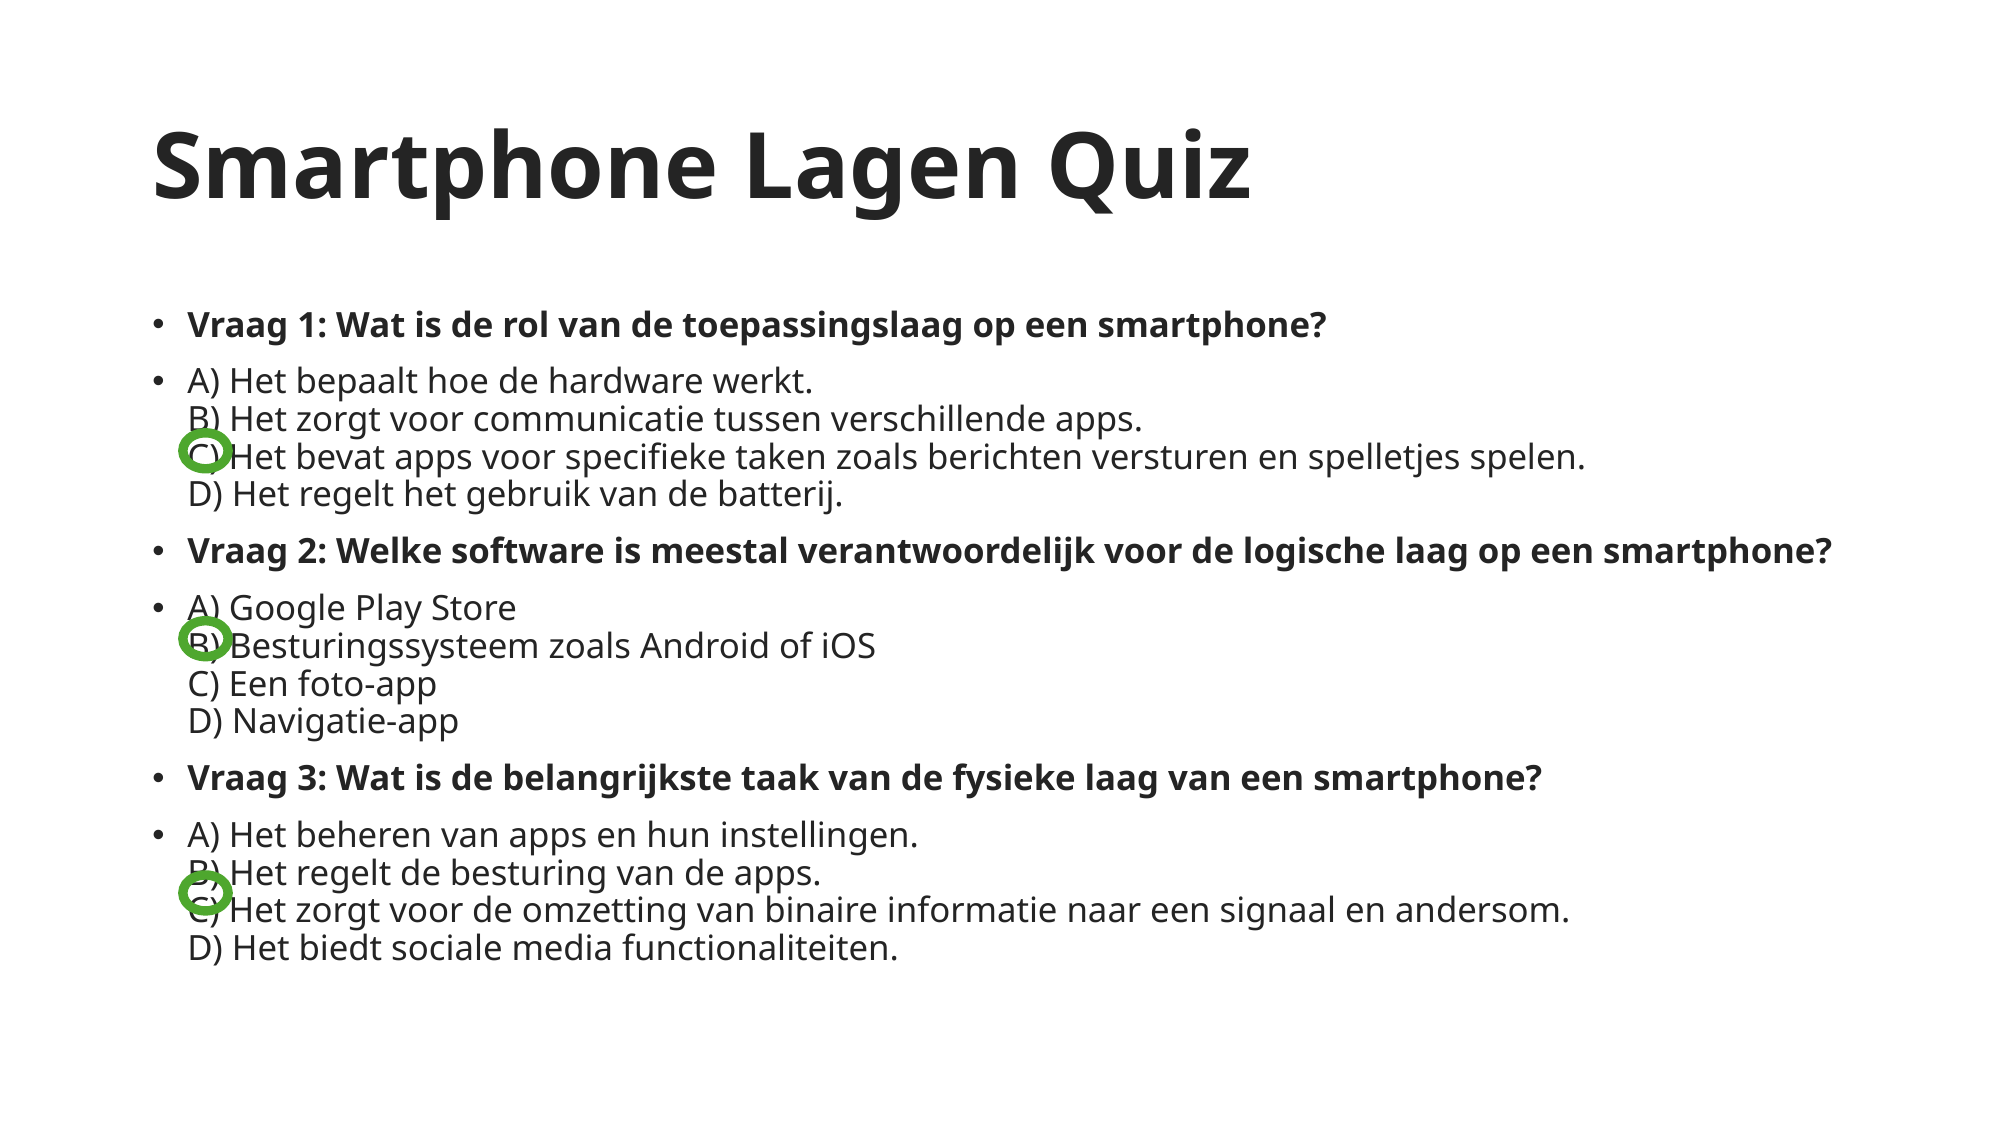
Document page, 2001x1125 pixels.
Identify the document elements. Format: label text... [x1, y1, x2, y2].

text_box [181, 619, 230, 659]
text_box [181, 873, 230, 913]
title Smartphone Lagen Quiz [137, 59, 1863, 278]
list Vraag 1: Wat is de rol van de toepassingslaag op een smartphone? A) Het bepaalt hoe de hardware werkt. B) Het zorgt voor communicatie tussen verschillende apps. C) Het bevat apps voor specifieke taken zoals berichten versturen en spelletjes spelen. D) Het regelt het gebruik van de batterij. Vraag 2: Welke software is meestal verantwoordelijk voor de logische laag op een smartphone? A) Google Play Store B) Besturingssysteem zoals Android of iOS C) Een foto-app D) Navigatie-app Vraag 3: Wat is de belangrijkste taak van de fysieke laag van een smartphone? A) Het beheren van apps en hun instellingen. B) Het regelt de besturing van de apps. C) Het zorgt voor de omzetting van binaire informatie naar een signaal en andersom. D) Het biedt sociale media functionaliteiten. [137, 299, 1863, 1014]
text_box [181, 431, 230, 471]
